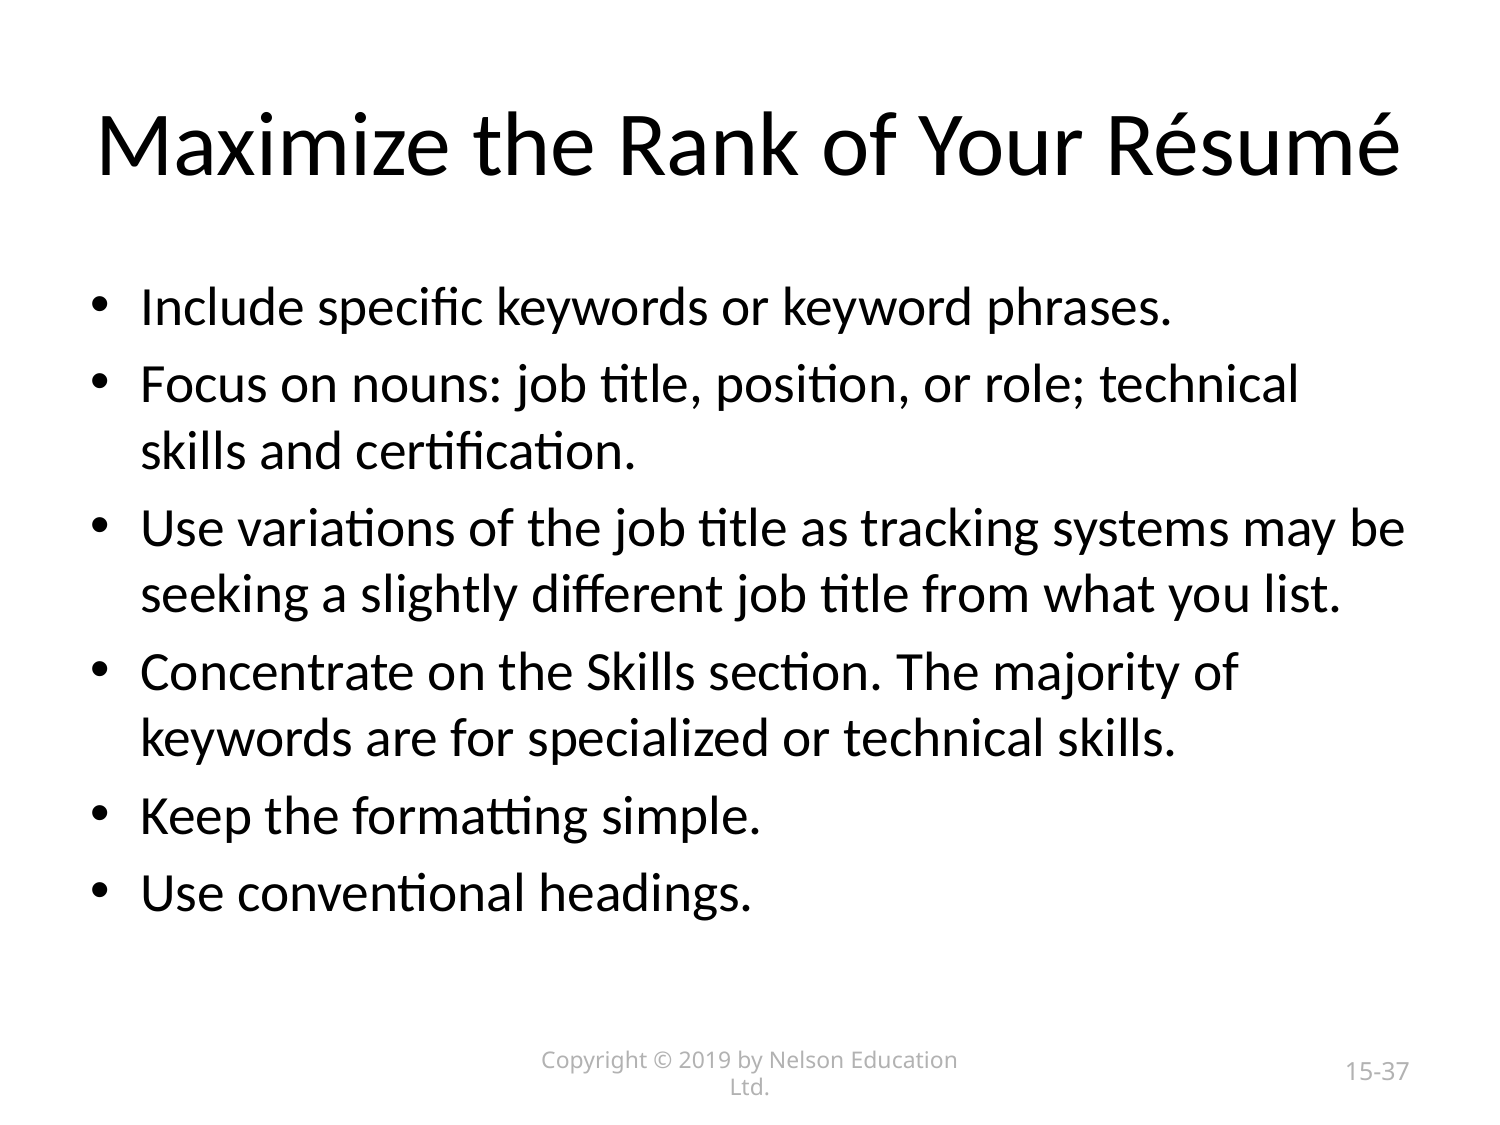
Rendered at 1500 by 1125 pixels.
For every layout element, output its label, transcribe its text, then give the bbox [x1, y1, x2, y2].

list Include specific keywords or keyword phrases. Focus on nouns: job title, position, or role; technical skills and certification. Use variations of the job title as tracking systems may be seeking a slightly different job title from what you list. Concentrate on the Skills section. The majority of keywords are for specialized or technical skills. Keep the formatting simple. Use conventional headings. [75, 262, 1425, 1005]
title Maximize the Rank of Your Résumé [75, 45, 1425, 233]
footer Copyright © 2019 by Nelson Education Ltd. [512, 1042, 988, 1103]
slide_number 15-37 [1074, 1042, 1425, 1103]
